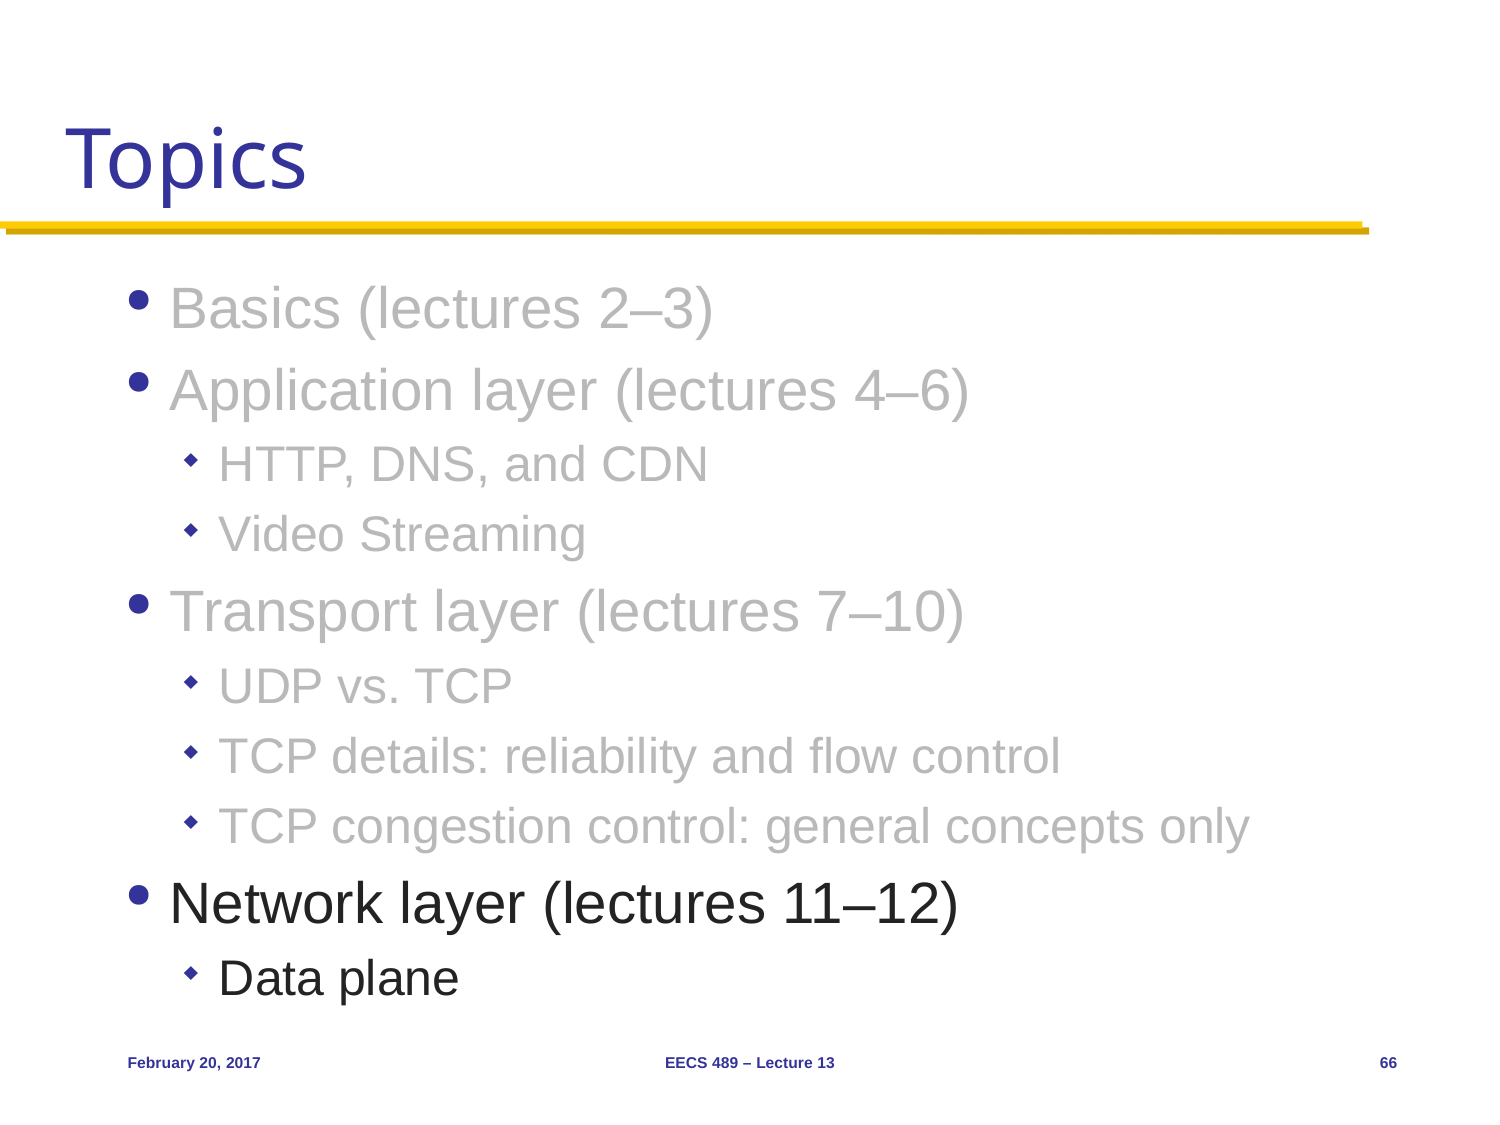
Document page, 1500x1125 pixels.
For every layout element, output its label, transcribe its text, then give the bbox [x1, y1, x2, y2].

title Topics [49, 24, 1451, 213]
footer EECS 489 – Lecture 13 [512, 1024, 988, 1101]
list Basics (lectures 2–3) Application layer (lectures 4–6) HTTP, DNS, and CDN Video Streaming Transport layer (lectures 7–10) UDP vs. TCP TCP details: reliability and flow control TCP congestion control: general concepts only Network layer (lectures 11–12) Data plane [112, 262, 1413, 988]
slide_number 66 [1312, 1024, 1413, 1101]
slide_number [112, 1024, 426, 1101]
